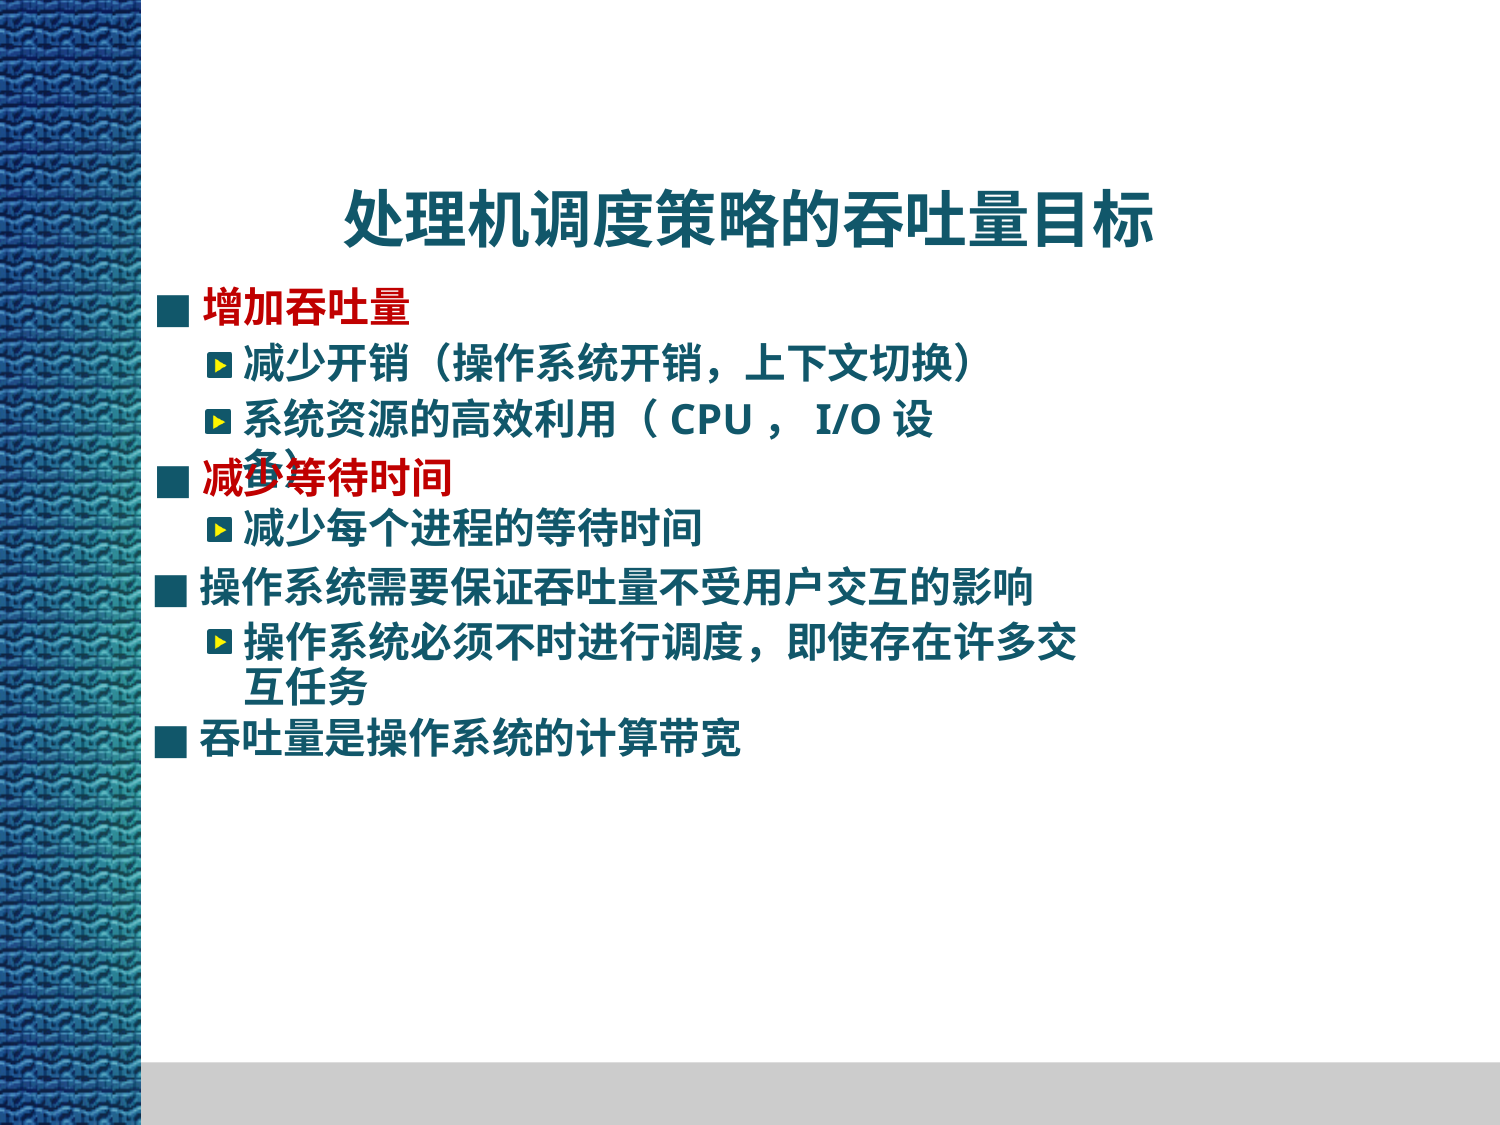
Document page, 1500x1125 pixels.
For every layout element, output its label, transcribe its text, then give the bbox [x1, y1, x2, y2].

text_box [135, 704, 868, 776]
text_box 处理机调度策略的吞吐量目标 [73, 172, 1424, 256]
picture [0, 0, 141, 1125]
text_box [138, 272, 1020, 450]
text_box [135, 552, 1102, 720]
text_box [138, 444, 751, 551]
